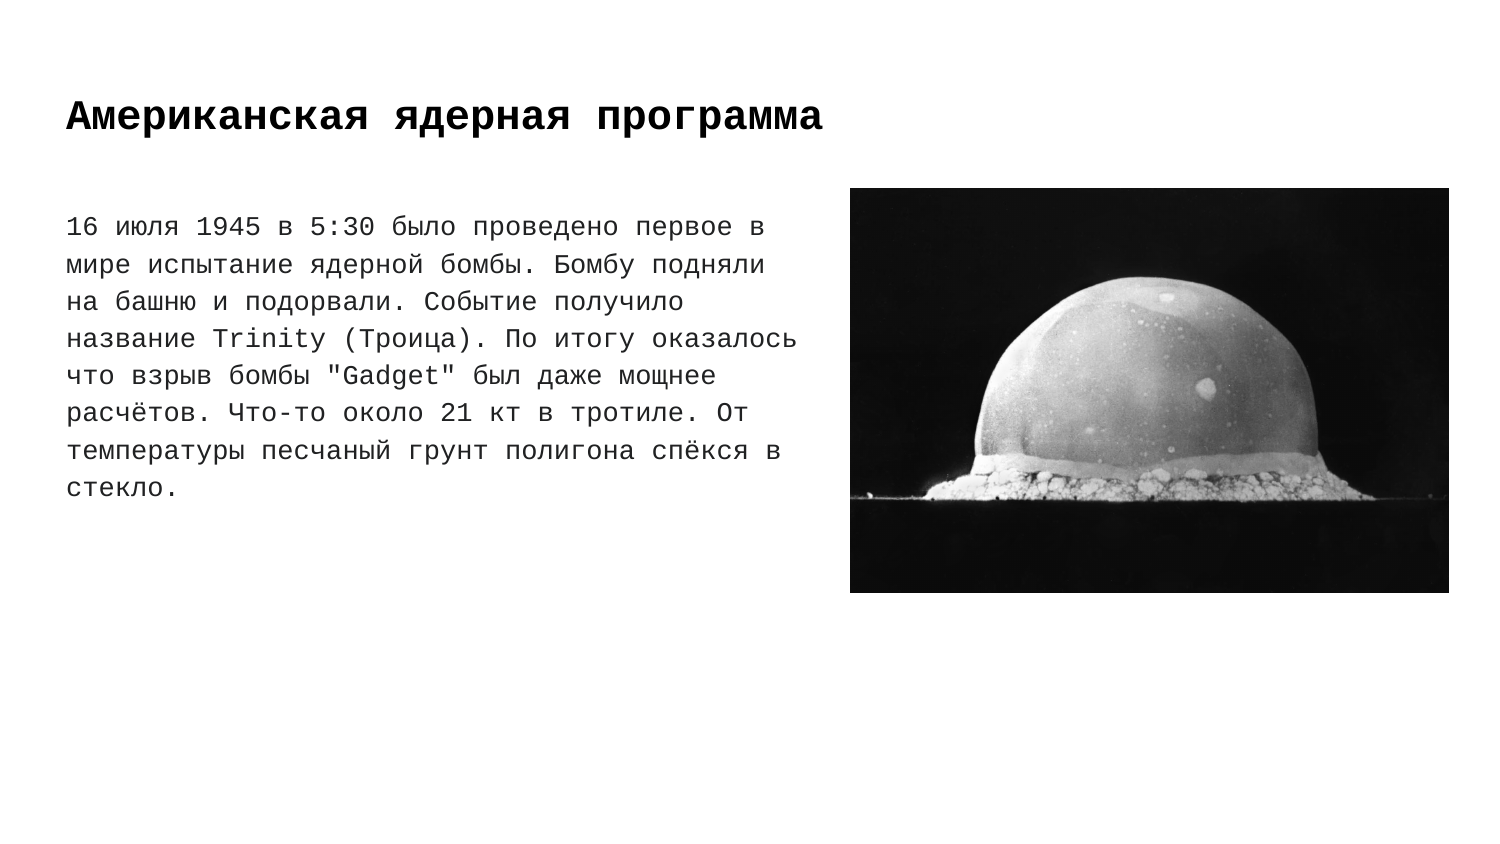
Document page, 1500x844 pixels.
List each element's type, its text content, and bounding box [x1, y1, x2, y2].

list 16 июля 1945 в 5:30 было проведено первое в мире испытание ядерной бомбы. Бомбу подняли на башню и подорвали. Событие получило название Trinity (Троица). По итогу оказалось что взрыв бомбы "Gadget" был даже мощнее расчётов. Что-то около 21 кт в тротиле. От температуры песчаный грунт полигона спёкся в стекло. [51, 189, 818, 783]
picture [849, 188, 1450, 594]
title Американская ядерная программа [51, 72, 1449, 167]
